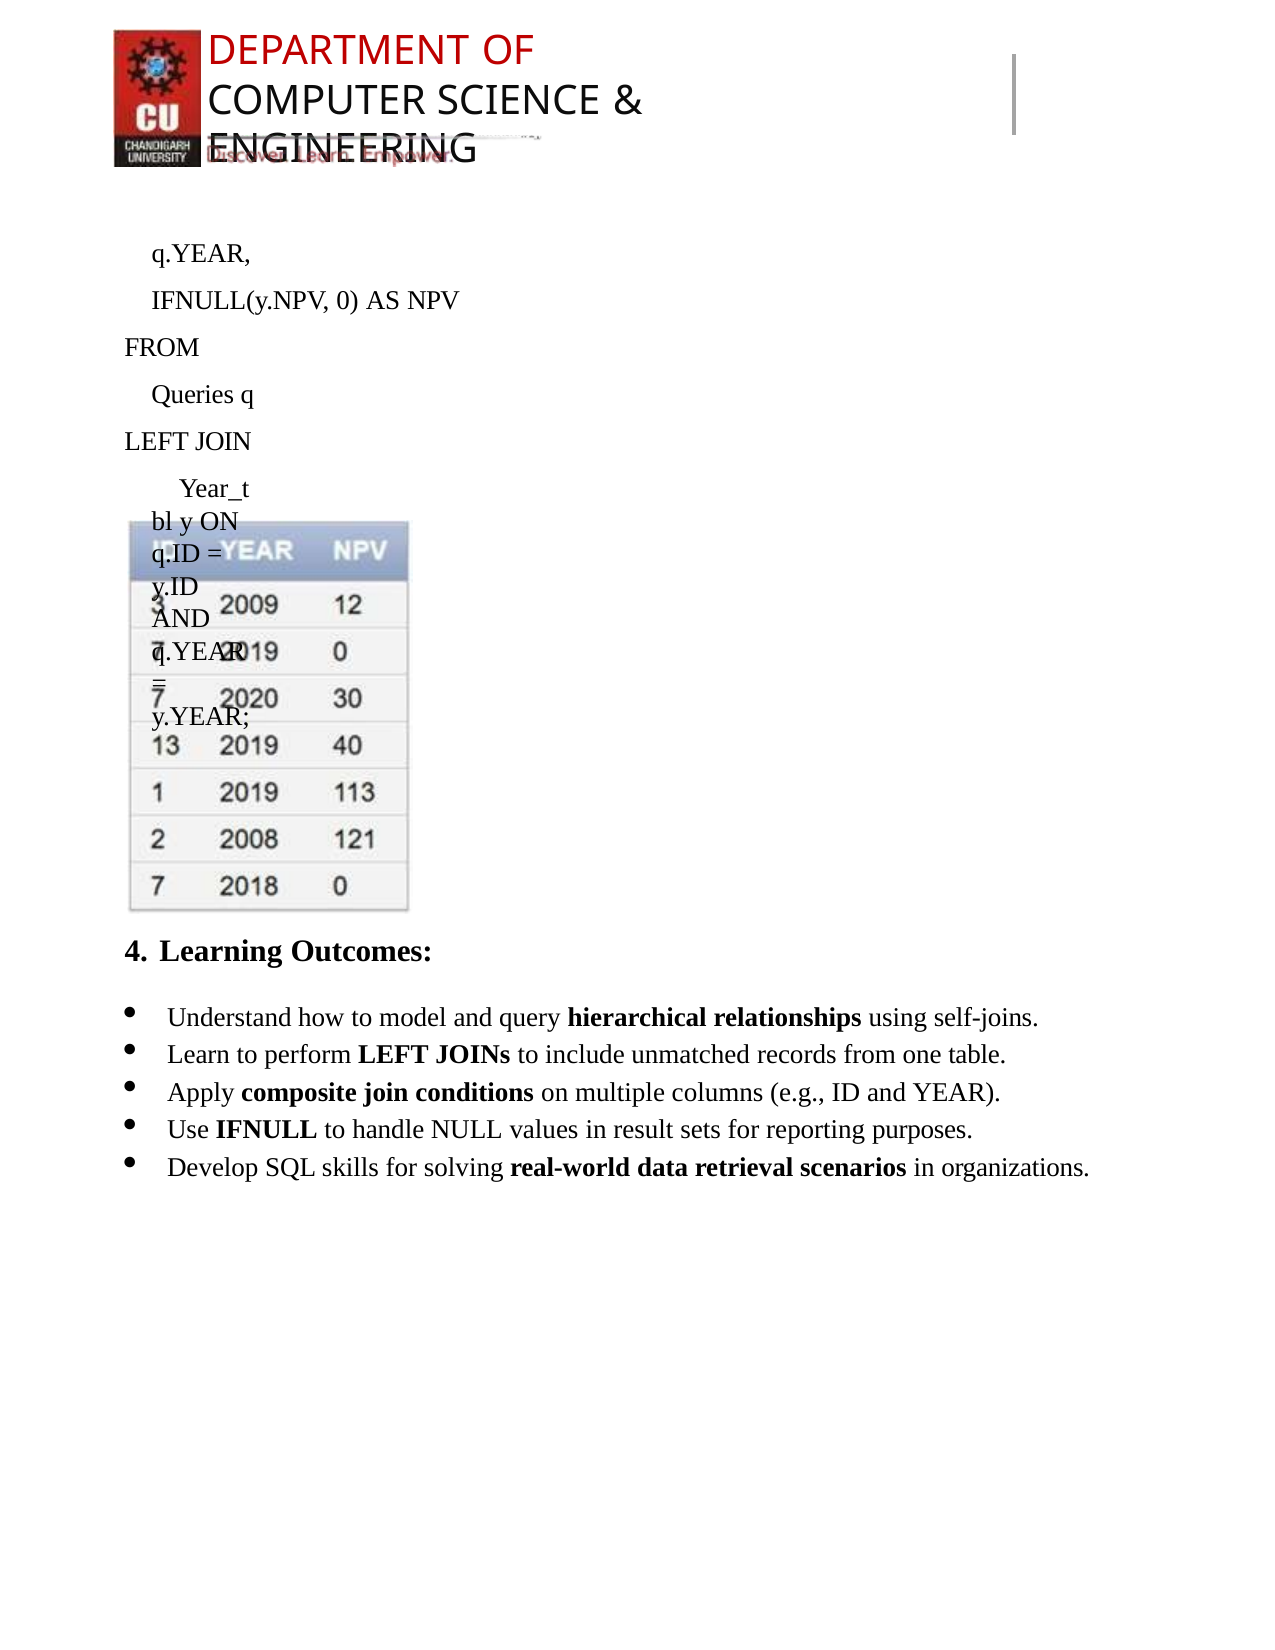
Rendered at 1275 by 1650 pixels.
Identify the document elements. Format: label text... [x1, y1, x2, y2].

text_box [113, 29, 573, 168]
text_box DEPARTMENT OF COMPUTER SCIENCE & ENGINEERING [204, 21, 771, 171]
text_box q.YEAR, IFNULL(y.NPV, 0) AS NPV FROM Queries q LEFT JOIN Year_tbl y ON q.ID = y.ID AND q.YEAR = y.YEAR; [122, 218, 748, 731]
text_box Learning Outcomes: Understand how to model and query hierarchical relationships using self-joins. Learn to perform LEFT JOINs to include unmatched records from one table. Apply composite join conditions on multiple columns (e.g., ID and YEAR). Use IFNULL to handle NULL values in result sets for reporting purposes. Develop SQL skills for solving real-world data retrieval scenarios in organizations. [122, 928, 1104, 1183]
picture [127, 520, 413, 915]
